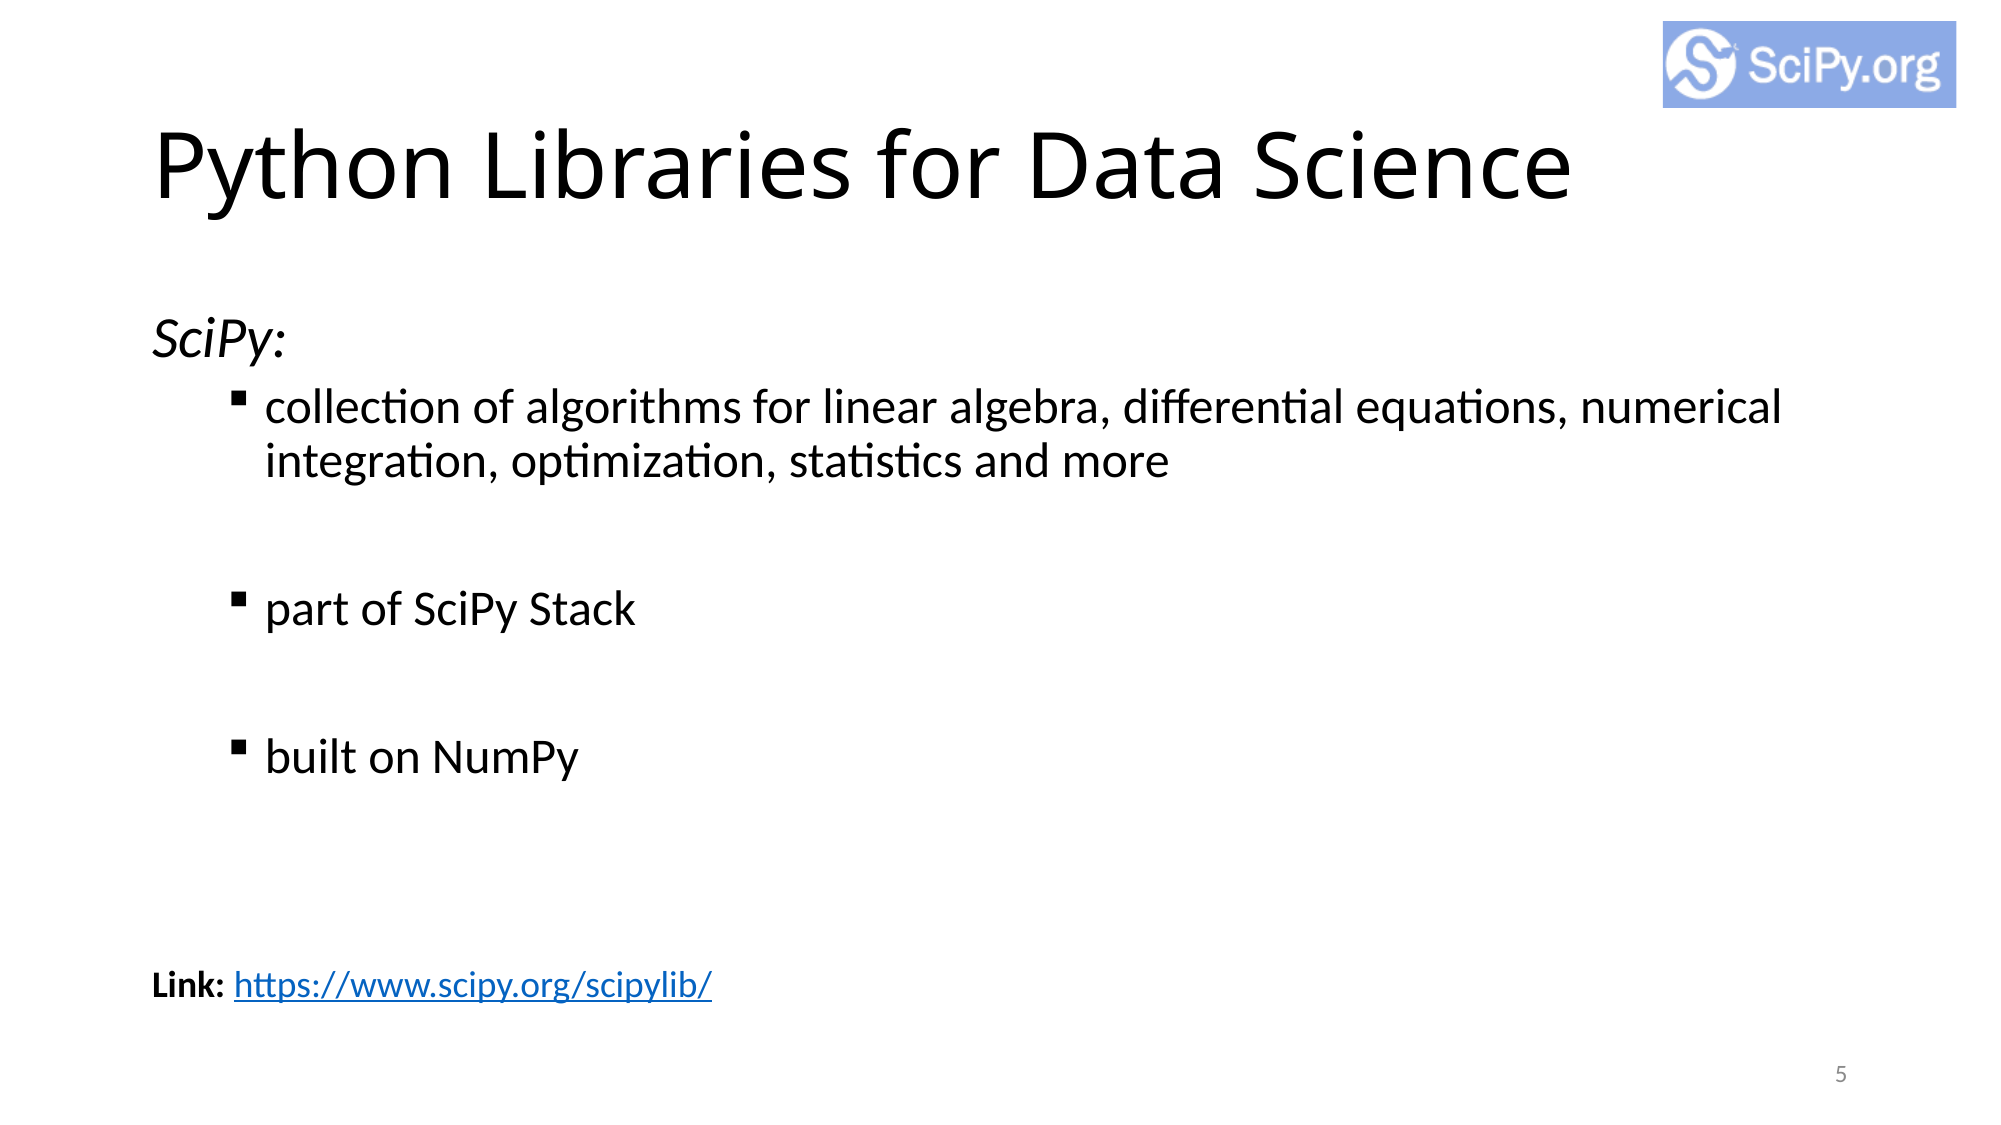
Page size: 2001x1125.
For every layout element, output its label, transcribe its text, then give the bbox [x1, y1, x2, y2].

text_box Link: https://www.scipy.org/scipylib/ [137, 952, 1065, 1013]
picture [1662, 21, 1957, 108]
title Python Libraries for Data Science [137, 59, 1863, 278]
list SciPy: collection of algorithms for linear algebra, differential equations, numerical integration, optimization, statistics and more part of SciPy Stack built on NumPy [137, 299, 1863, 1014]
slide_number 5 [1412, 1042, 1863, 1103]
